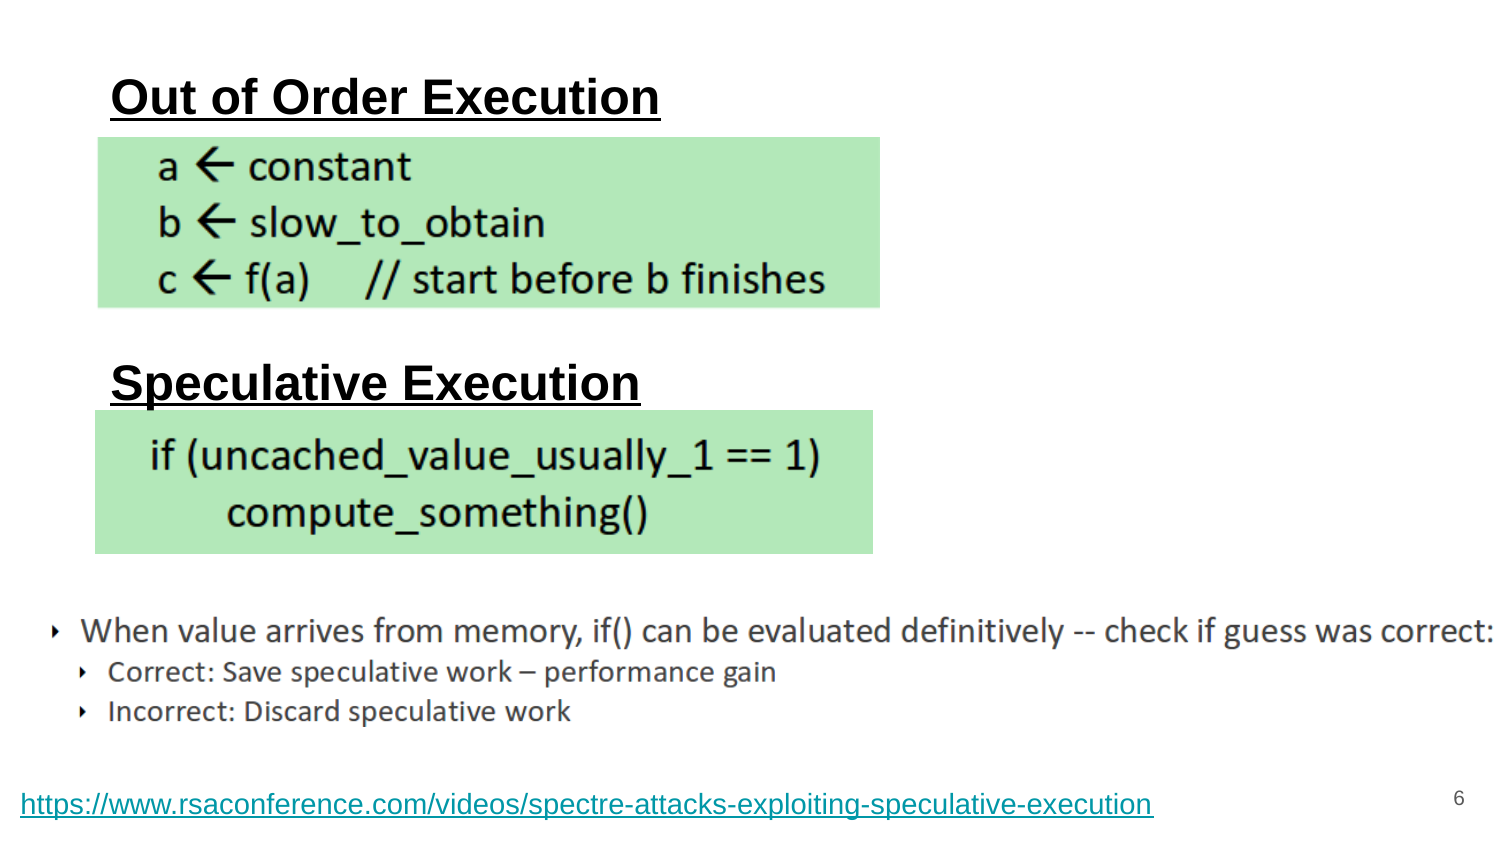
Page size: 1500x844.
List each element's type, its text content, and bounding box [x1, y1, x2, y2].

picture [95, 137, 881, 311]
text_box https://www.rsaconference.com/videos/spectre-attacks-exploiting-speculative-execution [5, 769, 1244, 844]
text_box Speculative Execution [95, 335, 784, 410]
picture [49, 610, 1500, 727]
slide_number ‹#› [1389, 764, 1480, 830]
text_box Out of Order Execution [95, 49, 784, 131]
picture [95, 410, 873, 554]
